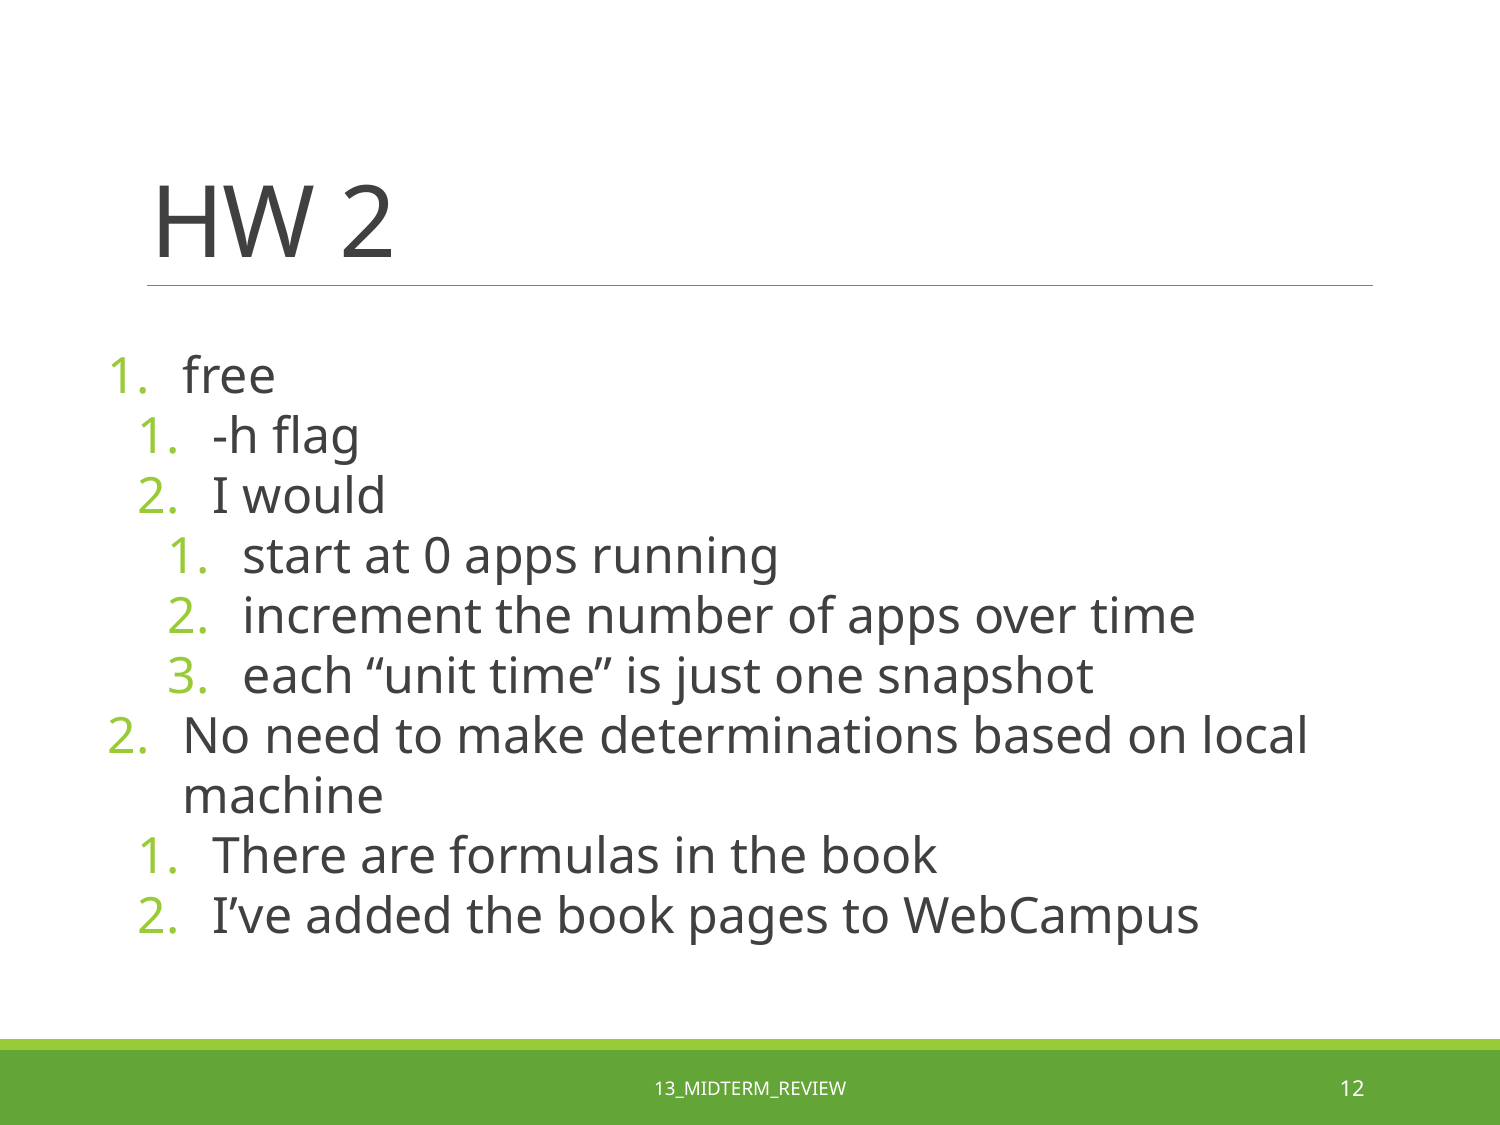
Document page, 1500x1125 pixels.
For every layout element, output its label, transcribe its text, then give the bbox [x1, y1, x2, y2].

slide_number 12 [1218, 1059, 1380, 1120]
list free -h flag I would start at 0 apps running increment the number of apps over time each “unit time” is just one snapshot No need to make determinations based on local machine There are formulas in the book I’ve added the book pages to WebCampus [75, 215, 1425, 1103]
footer 13_Midterm_Review [453, 1059, 1047, 1120]
title HW 2 [135, 47, 1373, 215]
